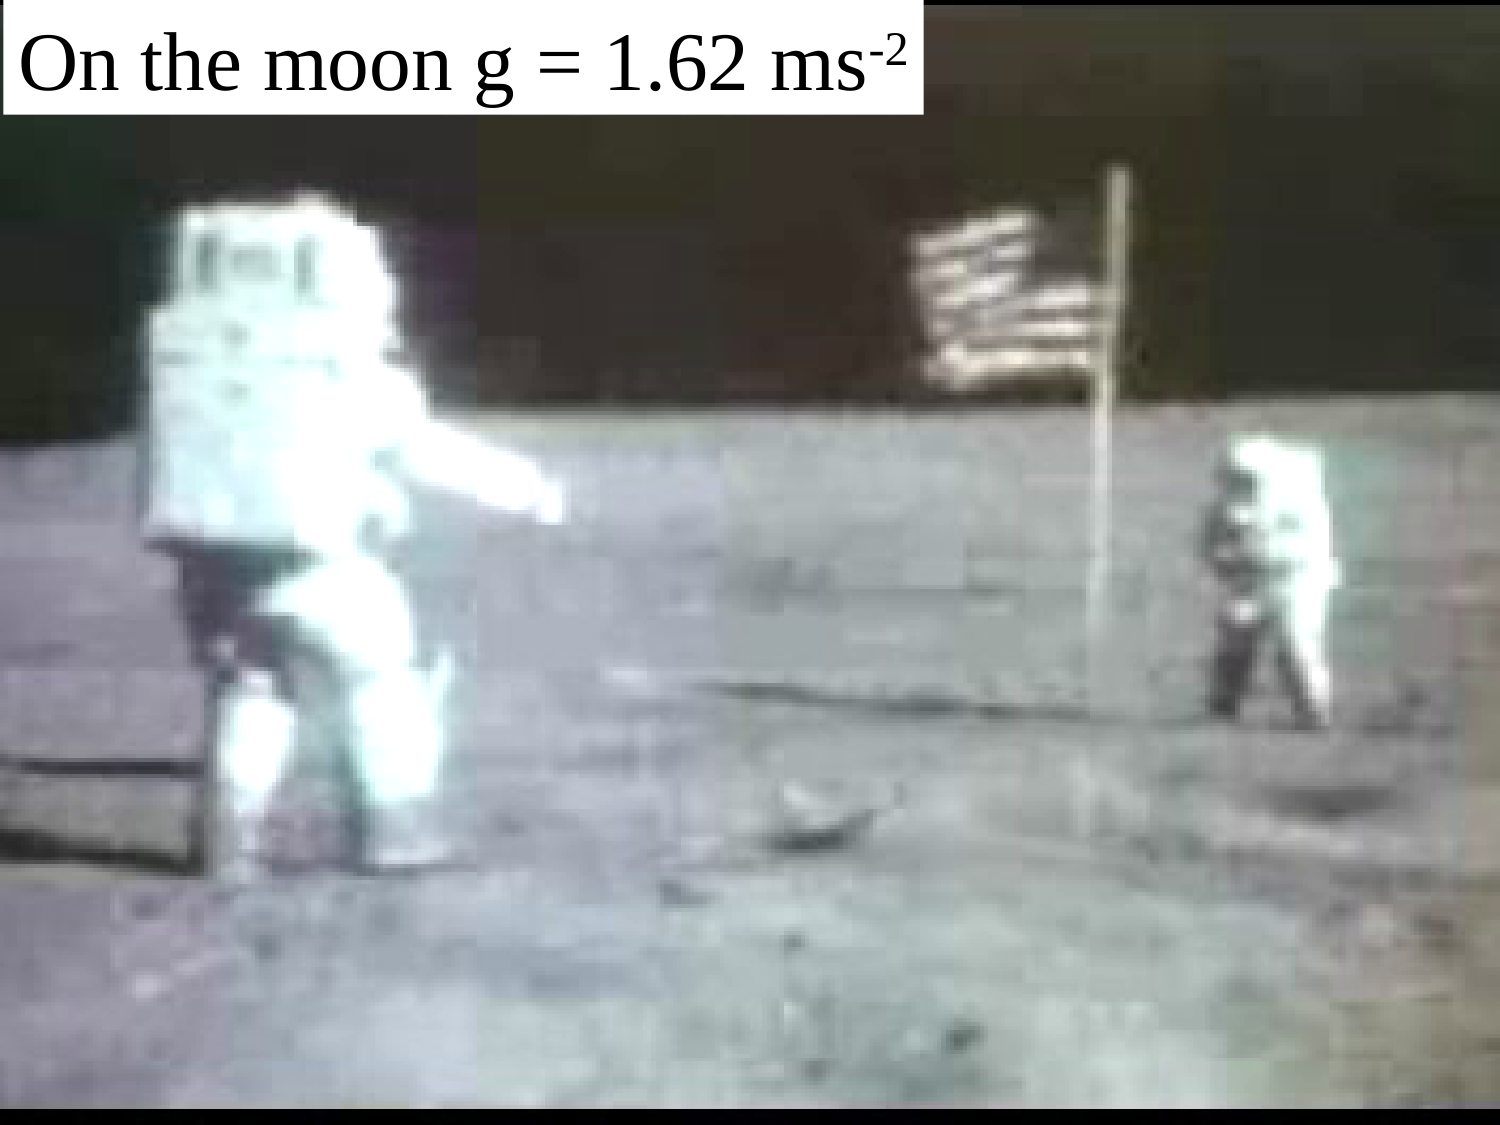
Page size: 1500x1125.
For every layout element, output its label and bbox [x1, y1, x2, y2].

list [0, 0, 1500, 1125]
